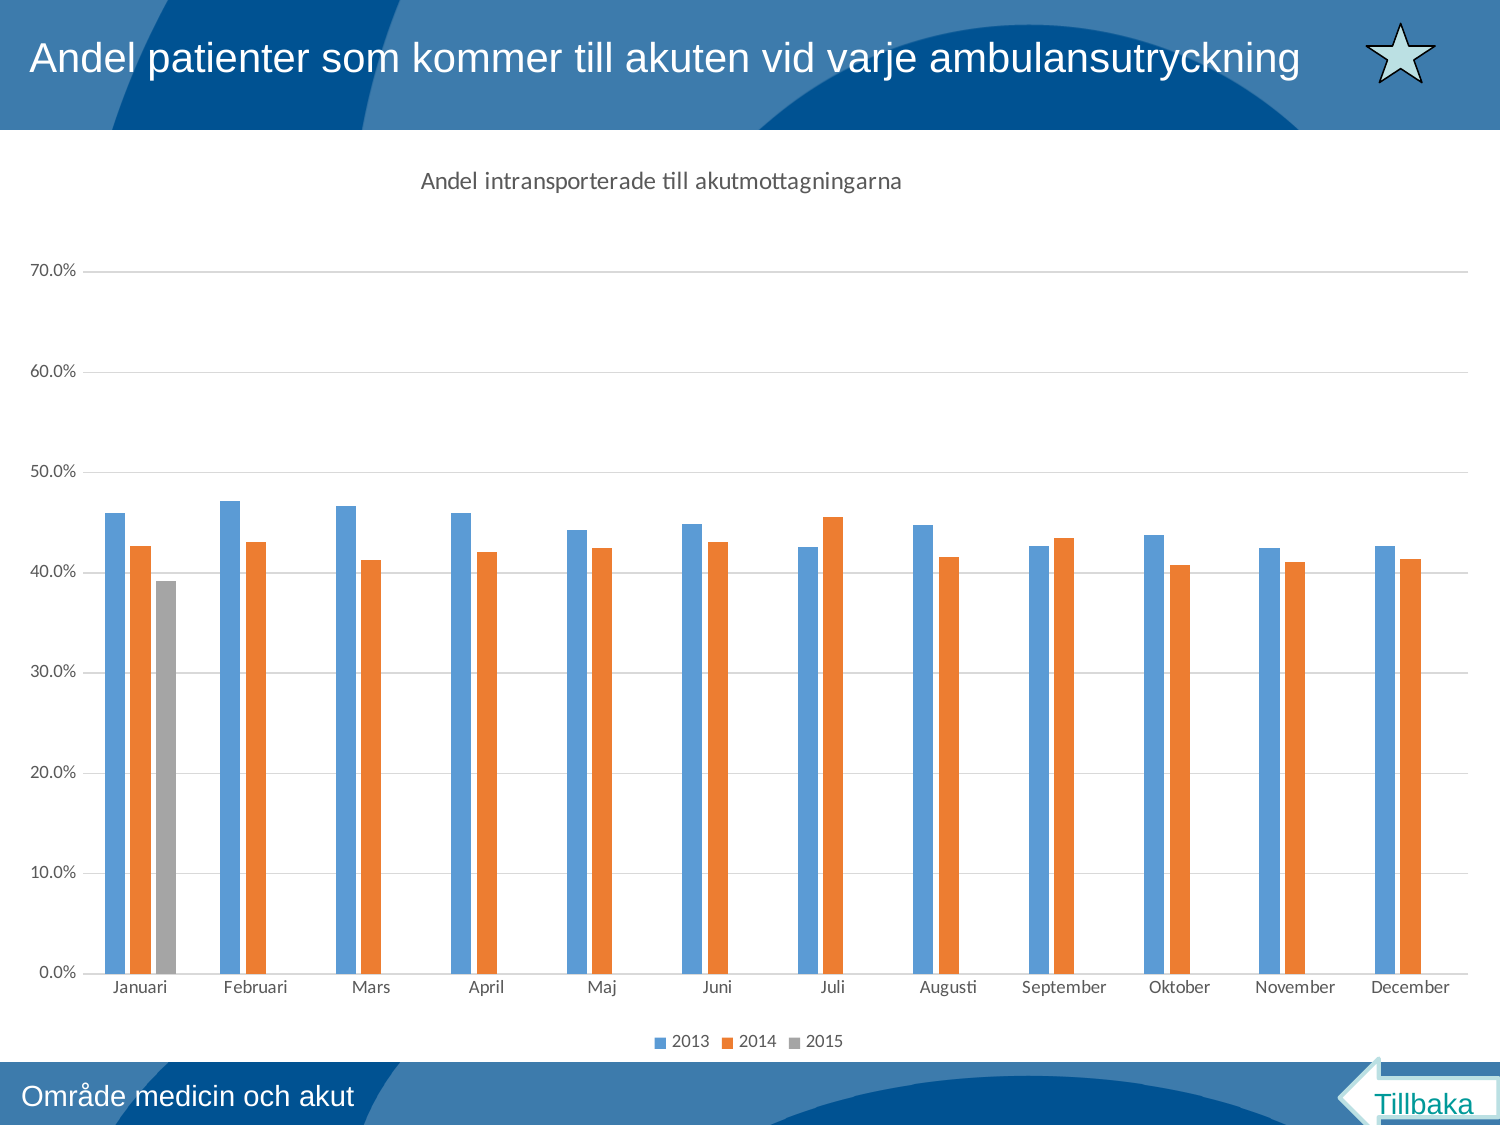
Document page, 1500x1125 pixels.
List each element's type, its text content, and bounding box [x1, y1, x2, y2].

text_box [1366, 23, 1436, 83]
title Andel patienter som kommer till akuten vid varje ambulansutryckning [29, 30, 1367, 102]
chart [0, 136, 1499, 1059]
picture [0, 0, 1500, 130]
picture [0, 1062, 1371, 1125]
picture [1381, 1062, 1500, 1076]
text_box Tillbaka [1337, 1067, 1500, 1125]
picture [1381, 1120, 1500, 1125]
